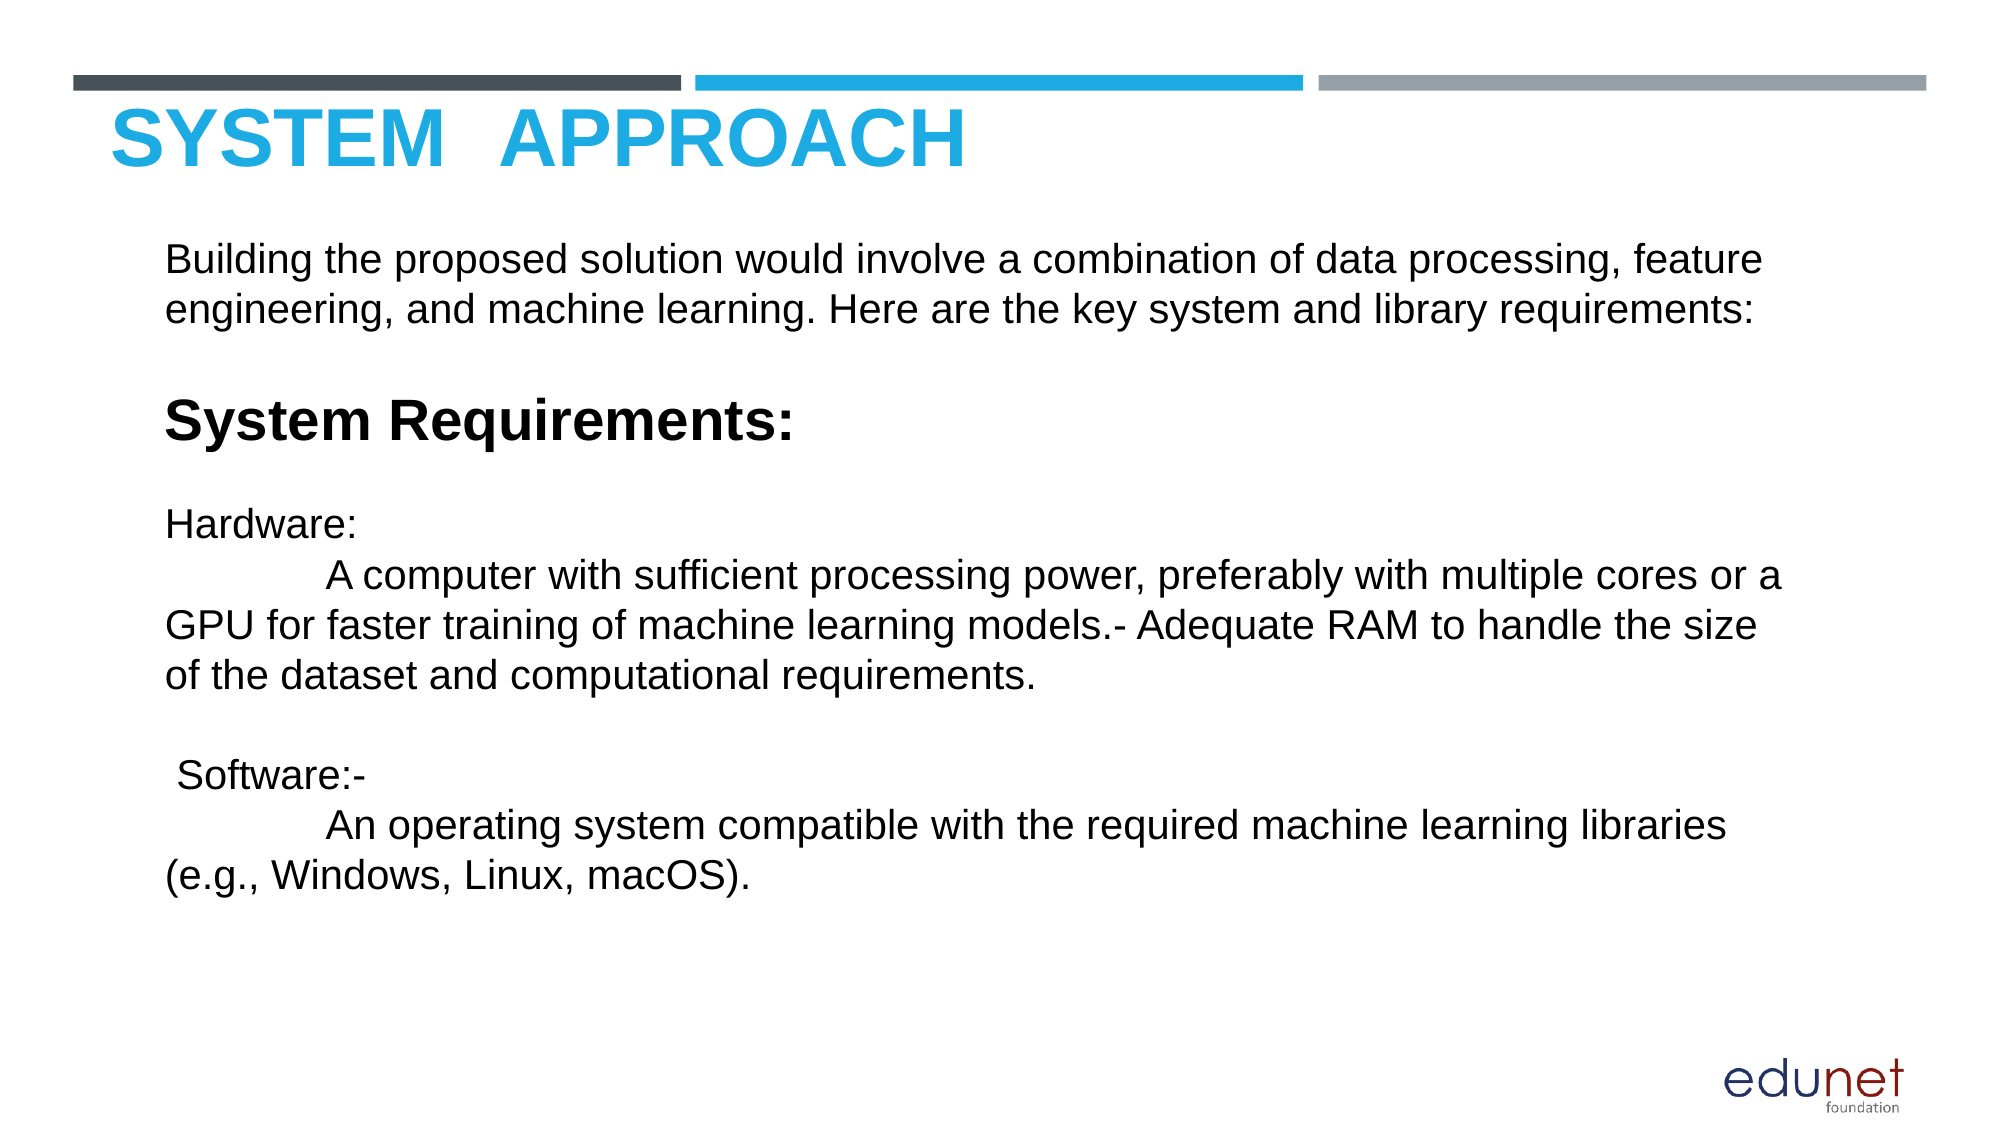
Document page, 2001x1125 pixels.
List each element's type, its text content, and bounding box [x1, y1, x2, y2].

text_box Building the proposed solution would involve a combination of data processing, feature engineering, and machine learning. Here are the key system and library requirements: System Requirements: Hardware: A computer with sufficient processing power, preferably with multiple cores or a GPU for faster training of machine learning models.- Adequate RAM to handle the size of the dataset and computational requirements. Software:- An operating system compatible with the required machine learning libraries (e.g., Windows, Linux, macOS). [149, 224, 1800, 905]
title SYSTEM APPROACH [108, 81, 969, 273]
picture [1724, 1057, 1904, 1113]
